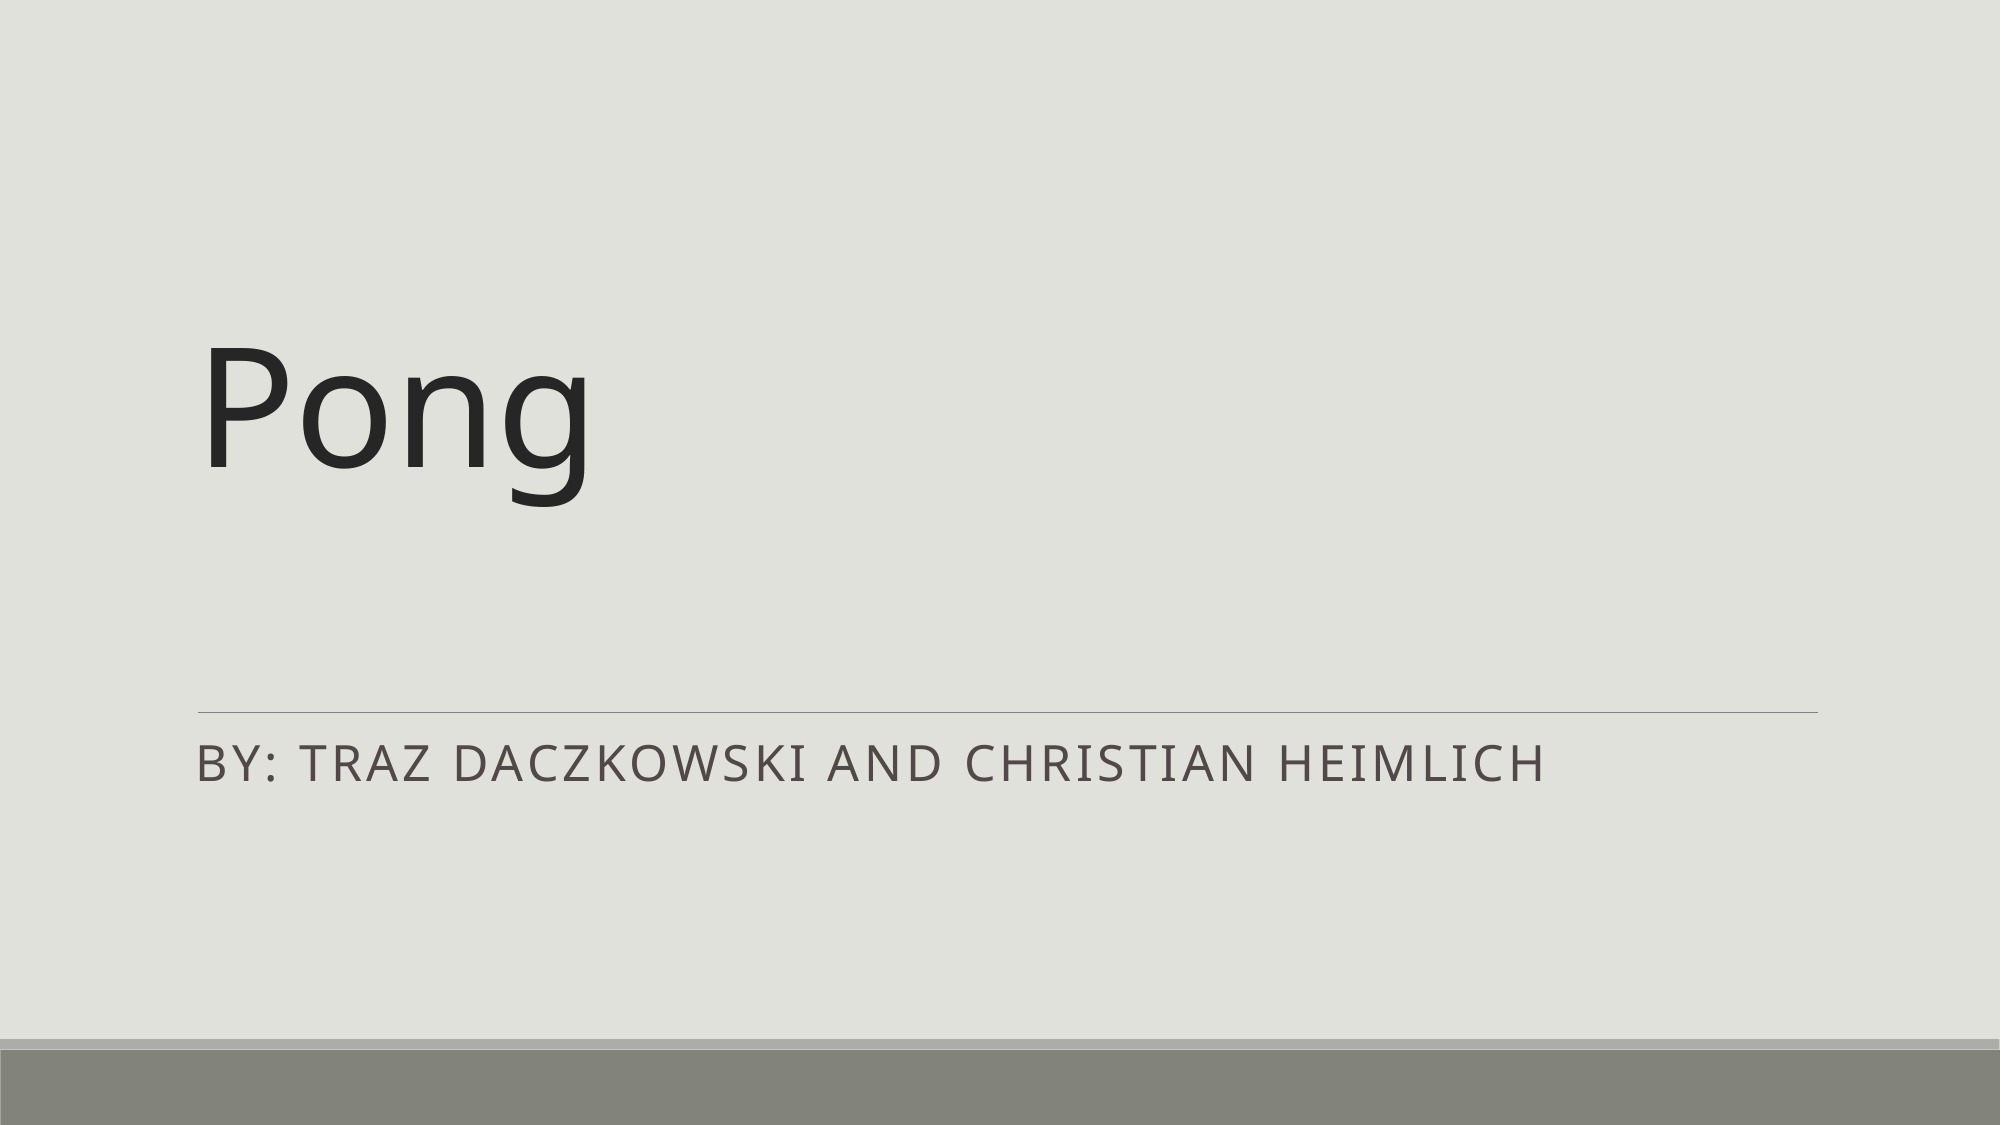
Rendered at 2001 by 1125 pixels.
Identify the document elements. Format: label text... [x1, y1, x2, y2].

subtitle By: Traz Daczkowski and Christian Heimlich [180, 730, 1831, 919]
title Pong [180, 124, 1830, 710]
